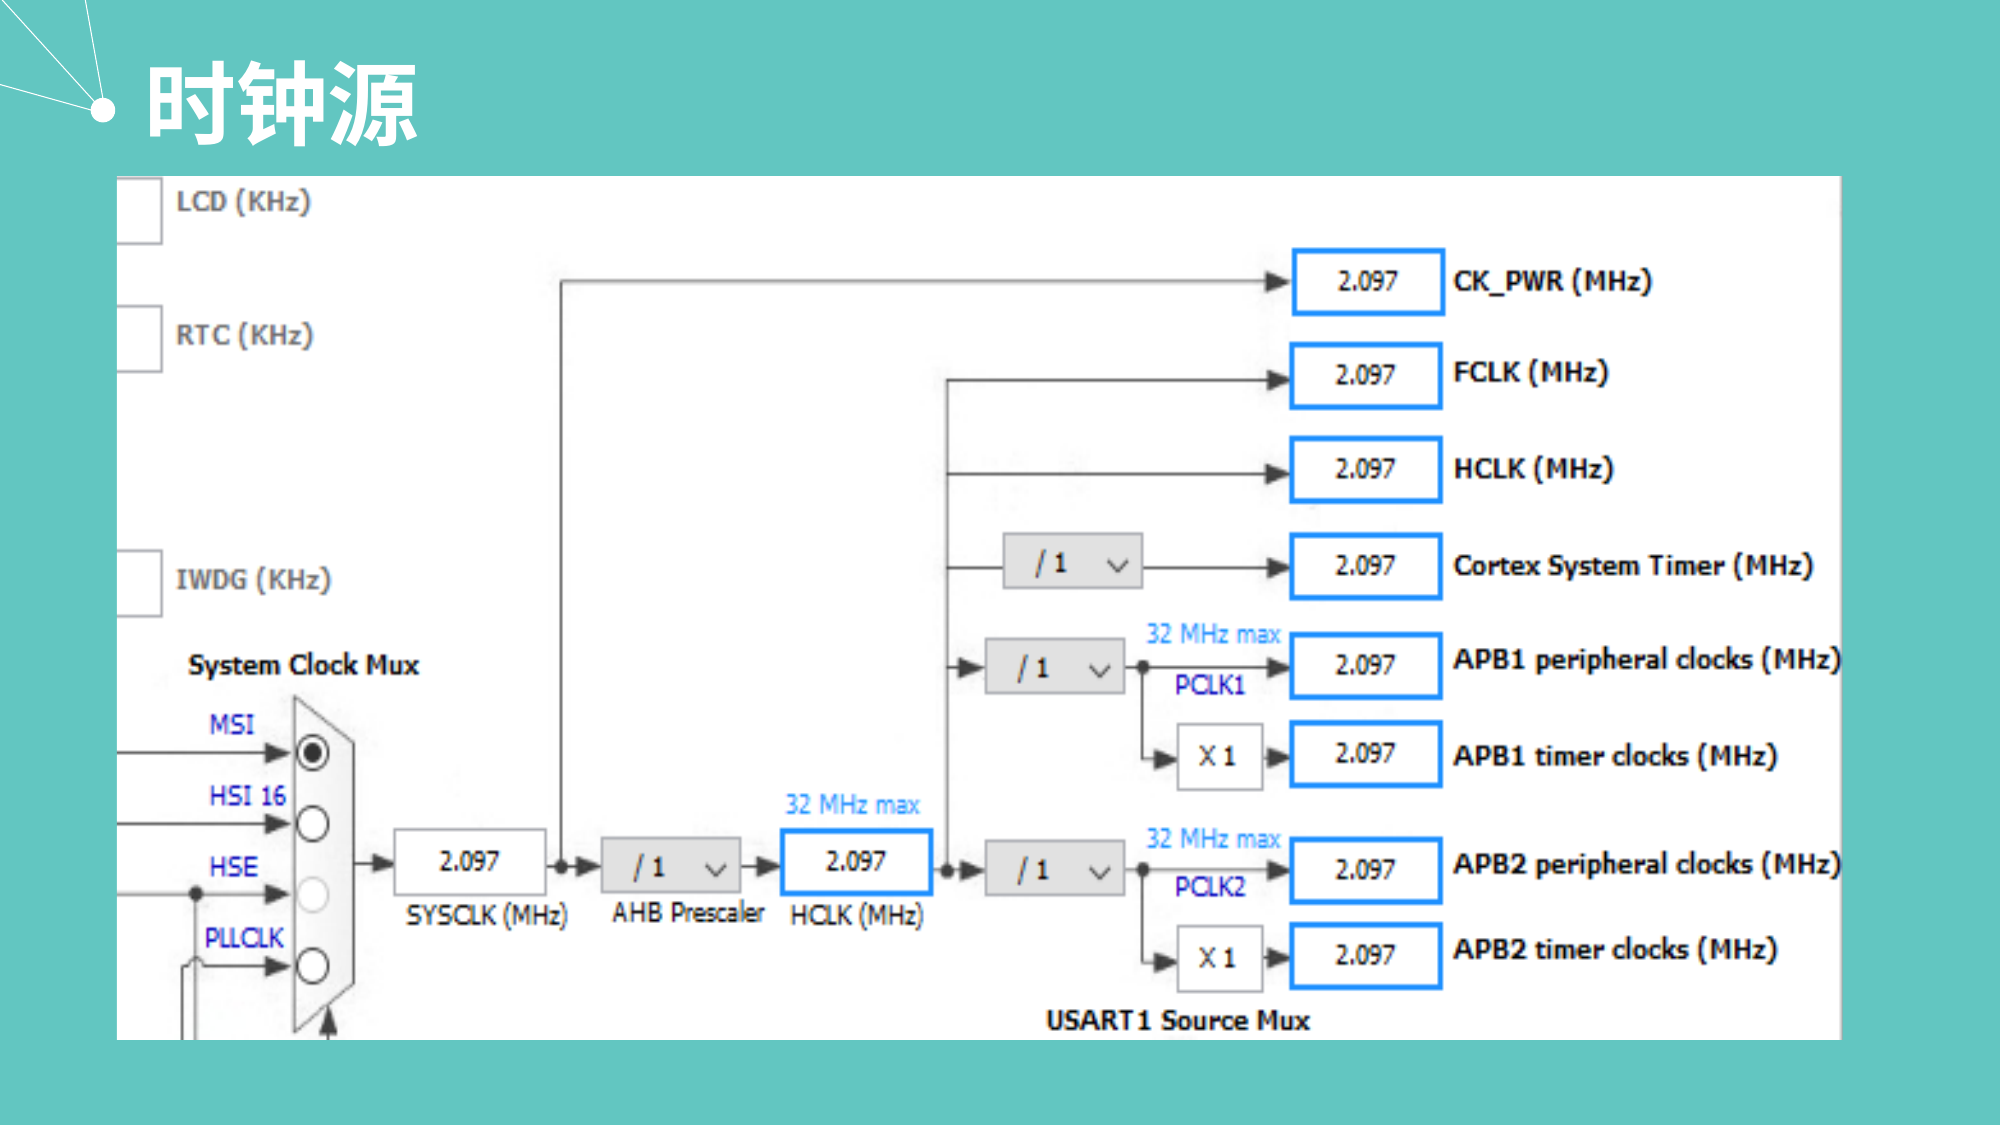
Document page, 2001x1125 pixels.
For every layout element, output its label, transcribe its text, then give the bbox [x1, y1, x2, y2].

title 时钟源 [129, 0, 1855, 218]
picture [116, 176, 1843, 1040]
